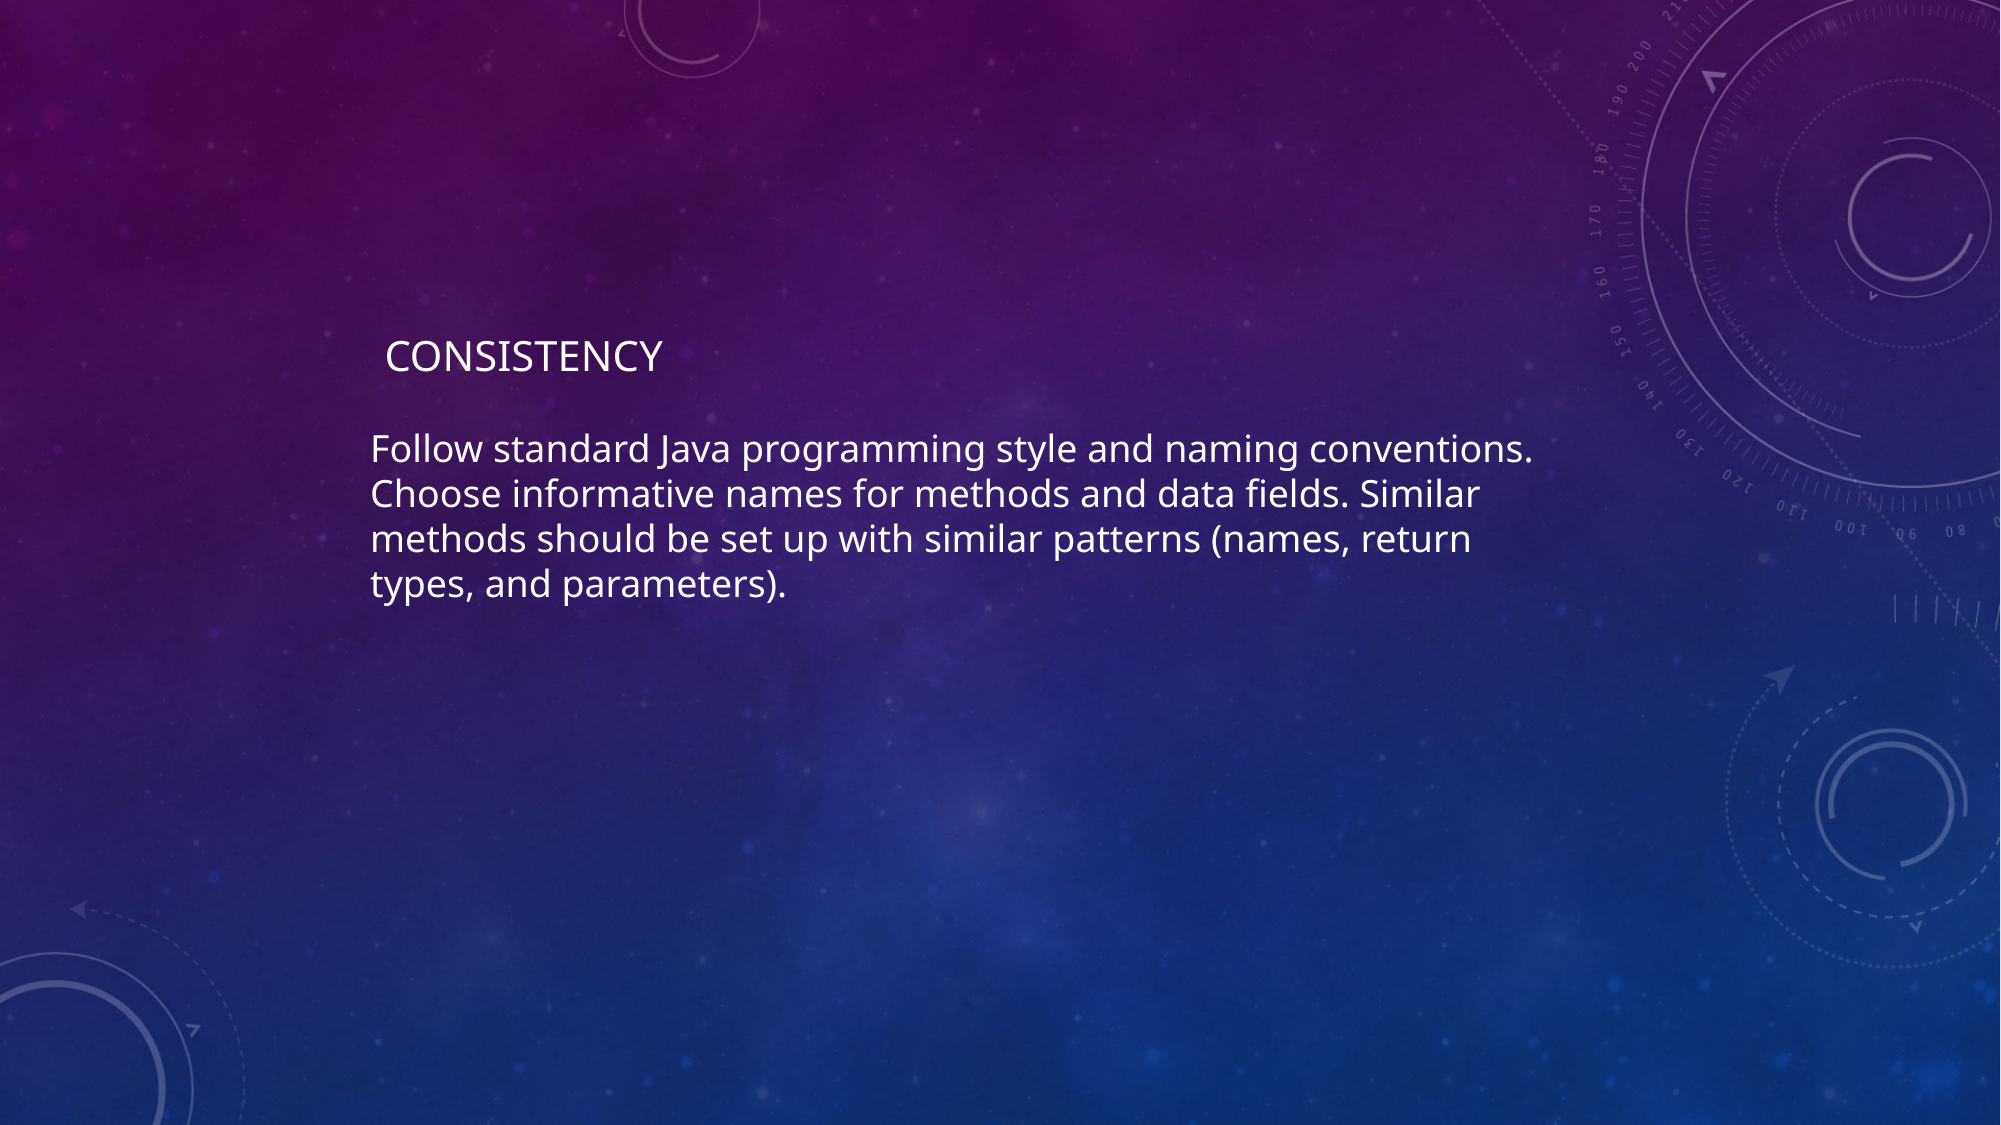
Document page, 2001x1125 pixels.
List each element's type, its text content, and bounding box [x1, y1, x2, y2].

text_box Follow standard Java programming style and naming conventions. Choose informative names for methods and data fields. Similar methods should be set up with similar patterns (names, return types, and parameters). [355, 417, 1550, 613]
title Consistency [369, 312, 834, 398]
picture [0, 0, 2001, 1125]
